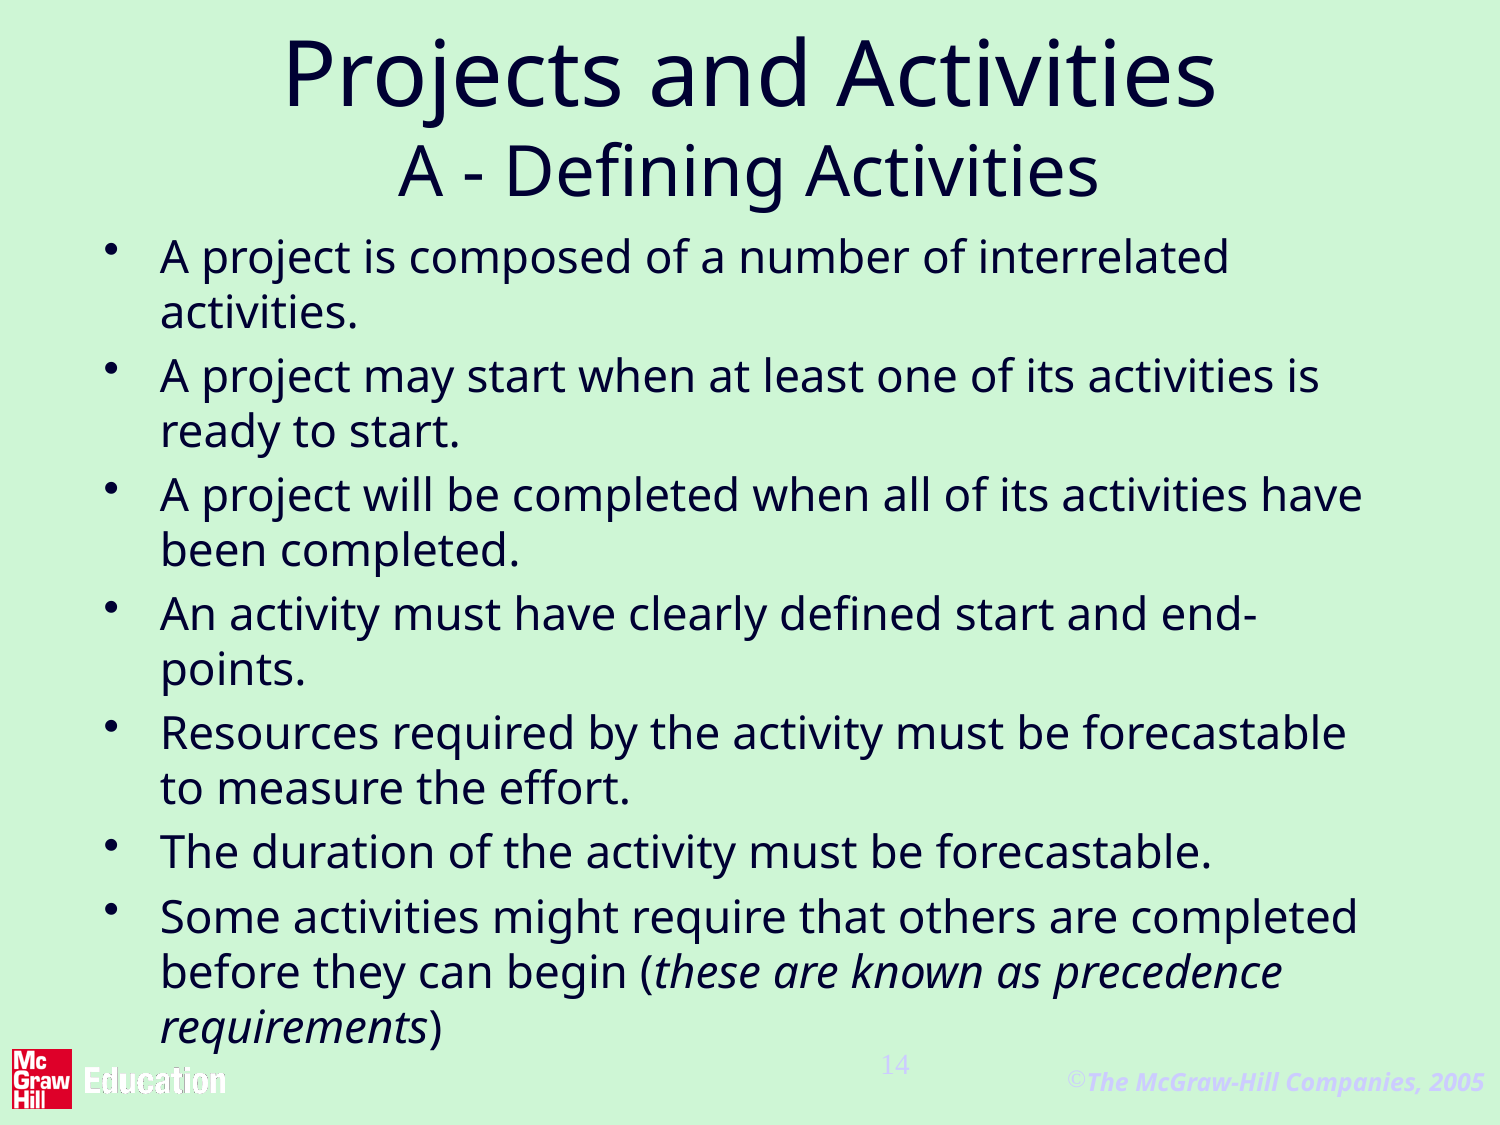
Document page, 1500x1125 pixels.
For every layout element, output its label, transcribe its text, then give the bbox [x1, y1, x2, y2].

picture [12, 1049, 225, 1109]
title Projects and Activities A - Defining Activities [112, 18, 1388, 207]
list A project is composed of a number of interrelated activities. A project may start when at least one of its activities is ready to start. A project will be completed when all of its activities have been completed. An activity must have clearly defined start and end-points. Resources required by the activity must be forecastable to measure the effort. The duration of the activity must be forecastable. Some activities might require that others are completed before they can begin (these are known as precedence requirements) [88, 219, 1388, 929]
slide_number 14 [549, 1037, 925, 1100]
